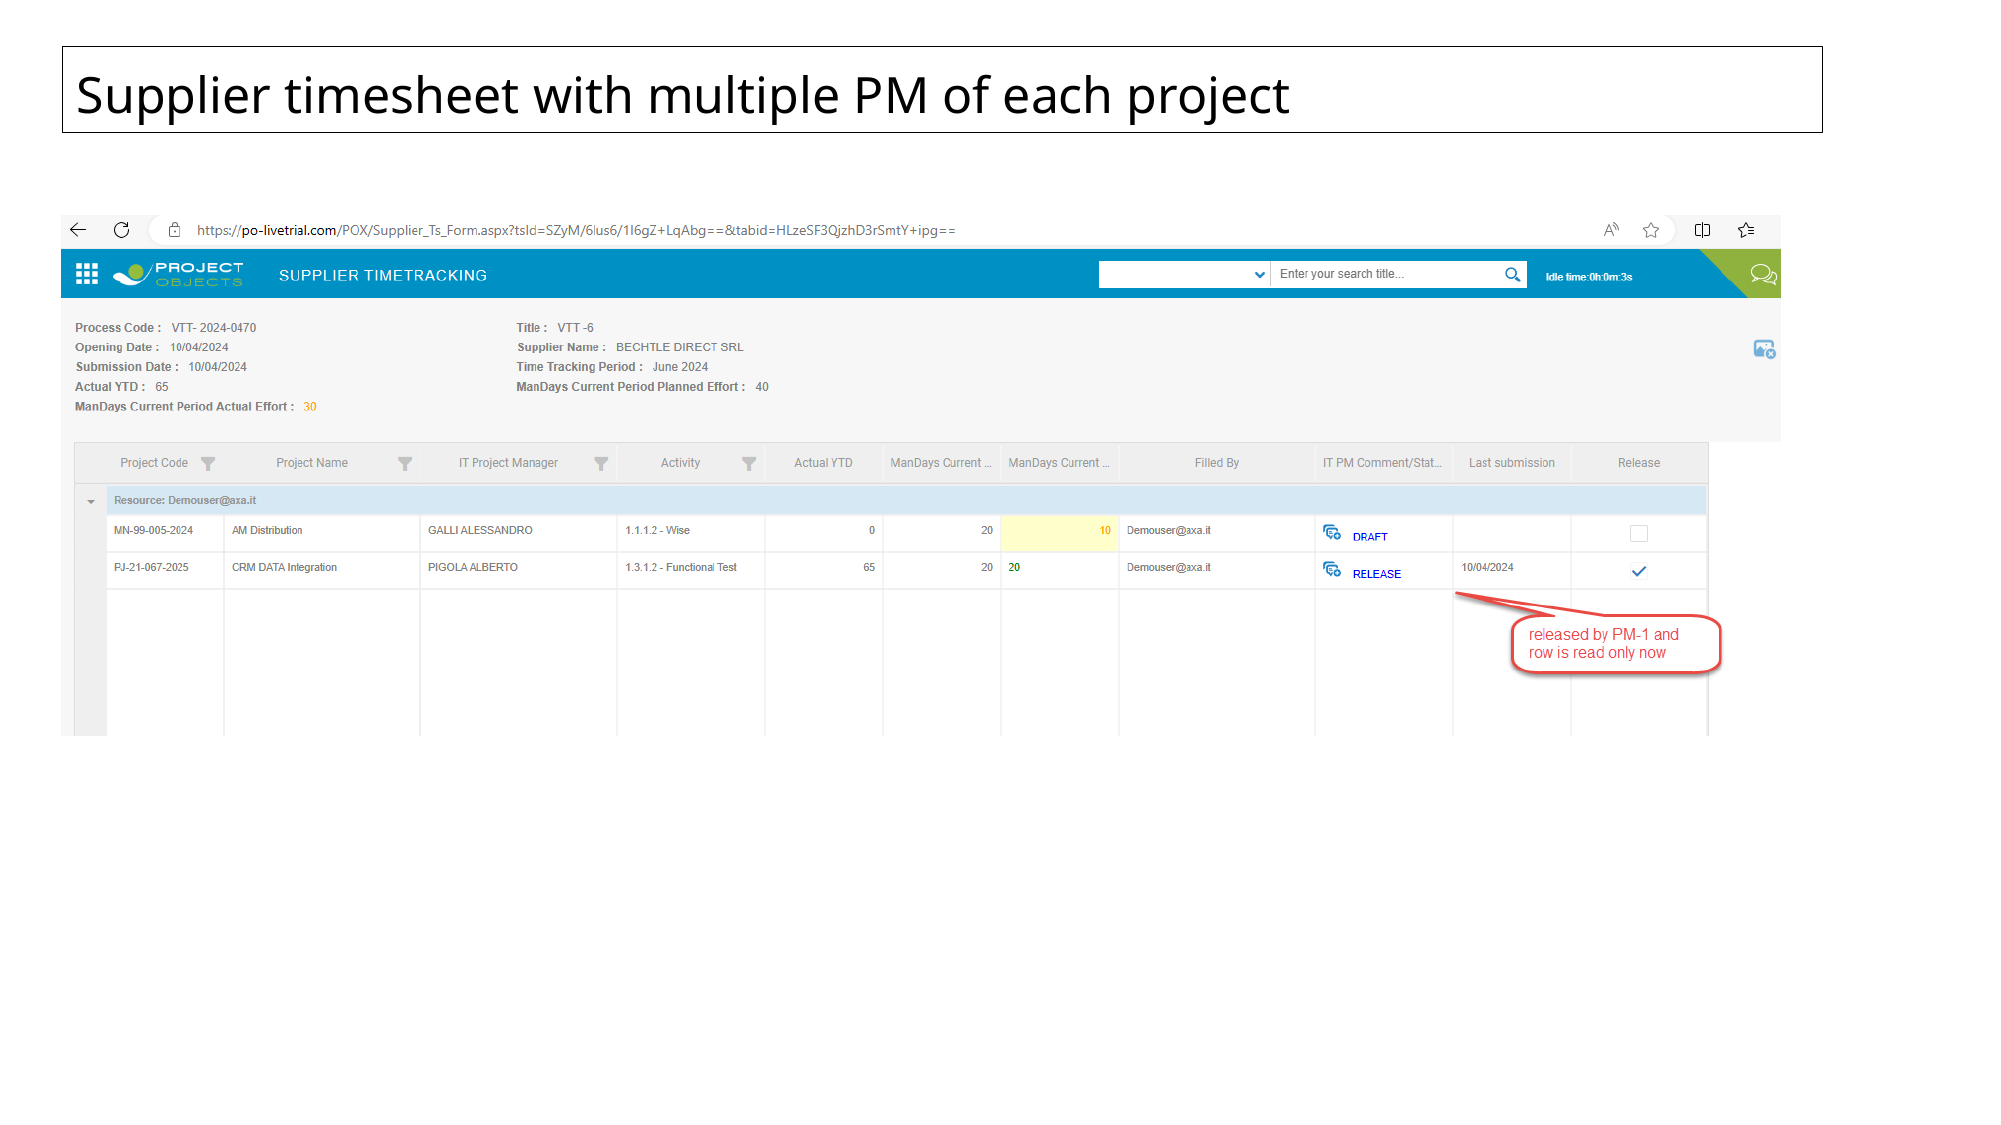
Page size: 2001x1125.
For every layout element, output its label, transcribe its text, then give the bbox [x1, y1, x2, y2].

picture [170, 264, 179, 271]
title Supplier timesheet with multiple PM of each project [61, 46, 1823, 133]
picture [1100, 262, 1526, 287]
picture [129, 265, 143, 279]
picture [61, 215, 1781, 736]
picture [157, 264, 166, 271]
picture [208, 264, 217, 272]
picture [114, 273, 138, 285]
picture [1604, 274, 1614, 280]
